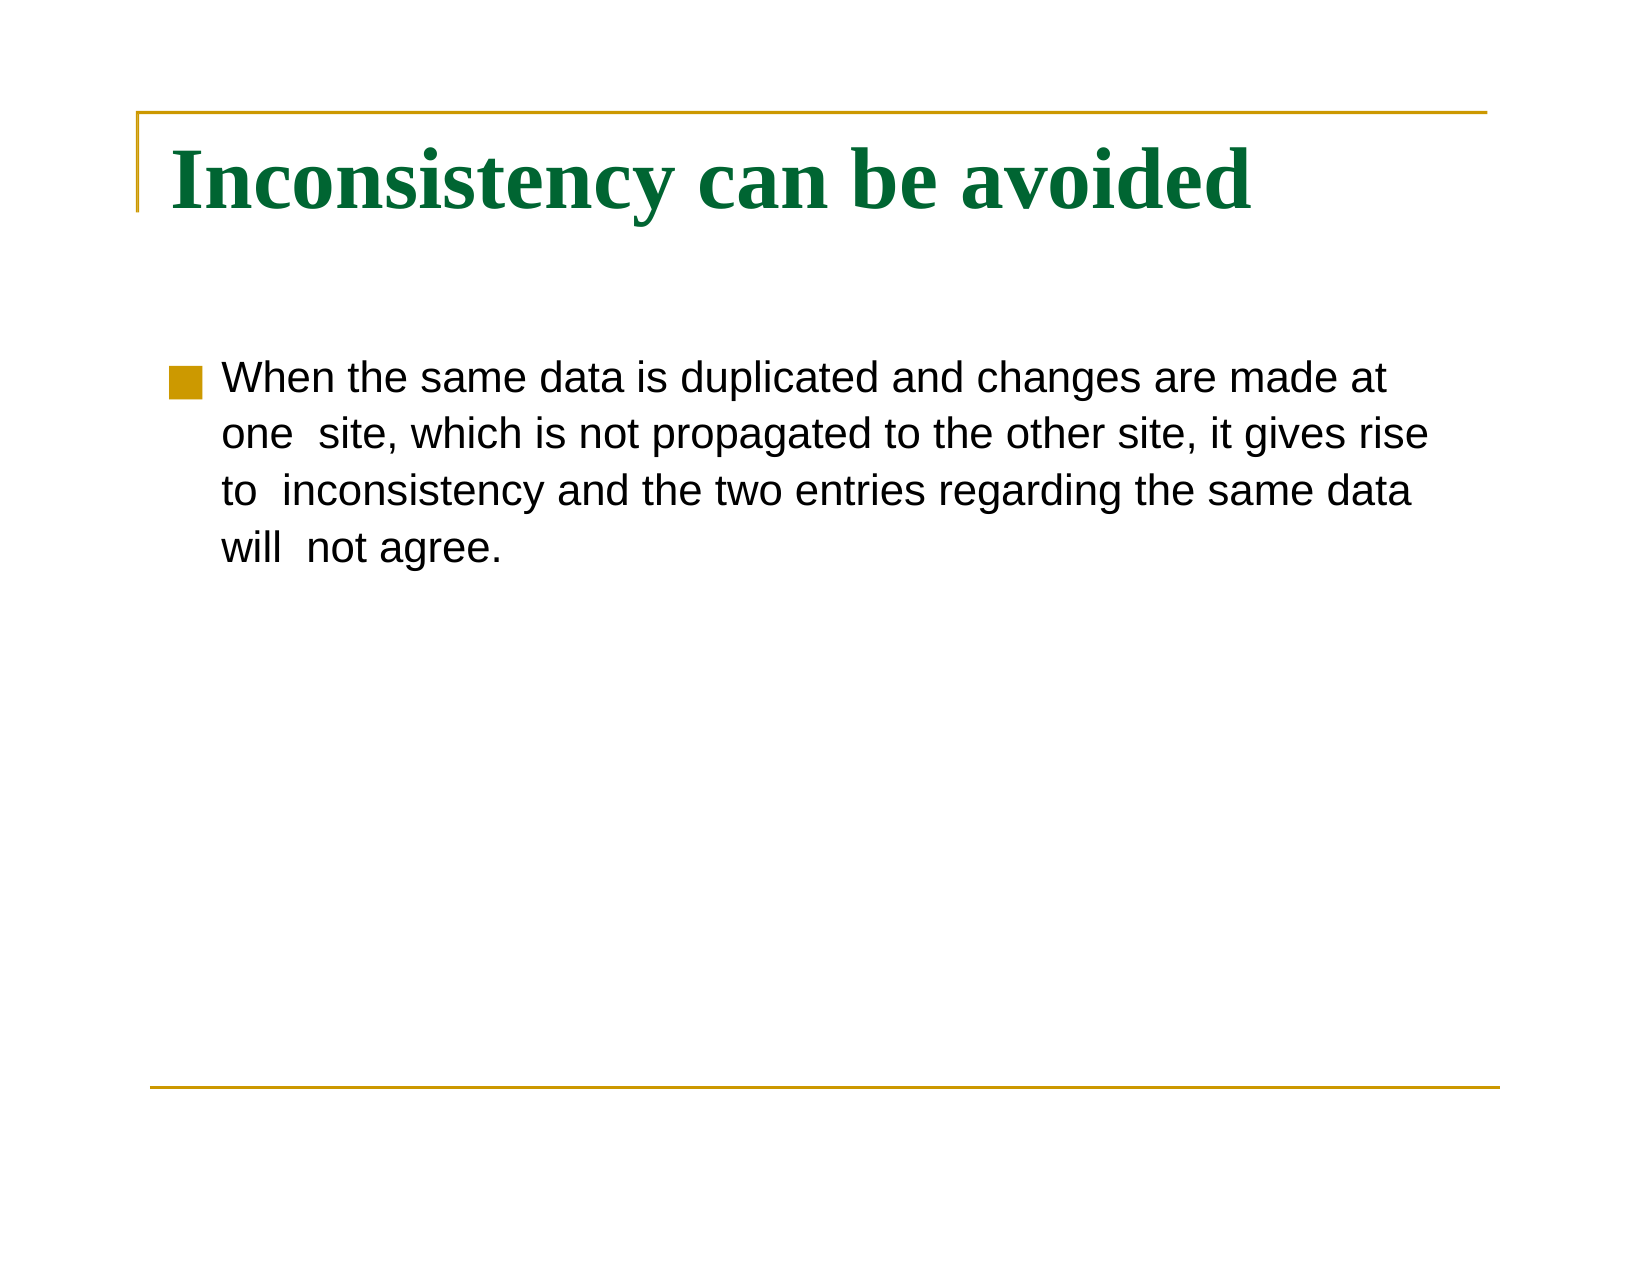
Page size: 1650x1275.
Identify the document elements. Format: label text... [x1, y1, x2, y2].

title Inconsistency can be avoided [162, 118, 1259, 334]
text_box When the same data is duplicated and changes are made at one site, which is not propagated to the other site, it gives rise to inconsistency and the two entries regarding the same data will not agree. [162, 336, 1474, 572]
